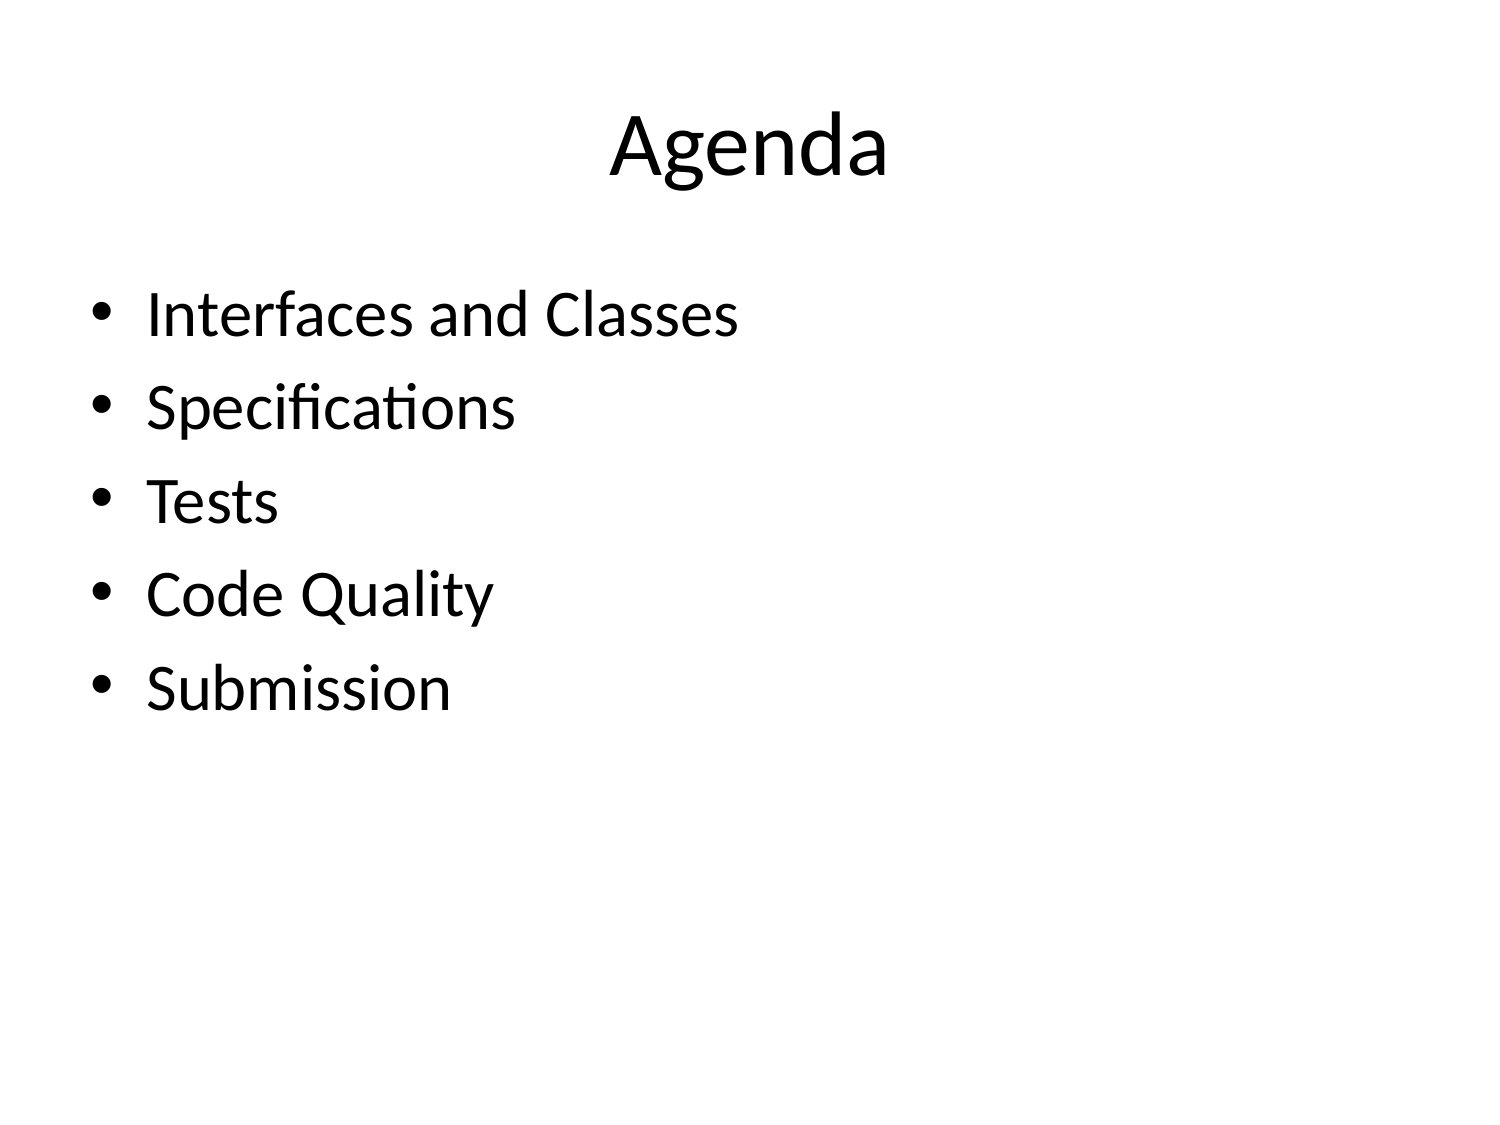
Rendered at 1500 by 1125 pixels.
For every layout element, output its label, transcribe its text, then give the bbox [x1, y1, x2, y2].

list Interfaces and Classes Specifications Tests Code Quality Submission [75, 262, 1425, 1005]
title Agenda [75, 45, 1425, 233]
